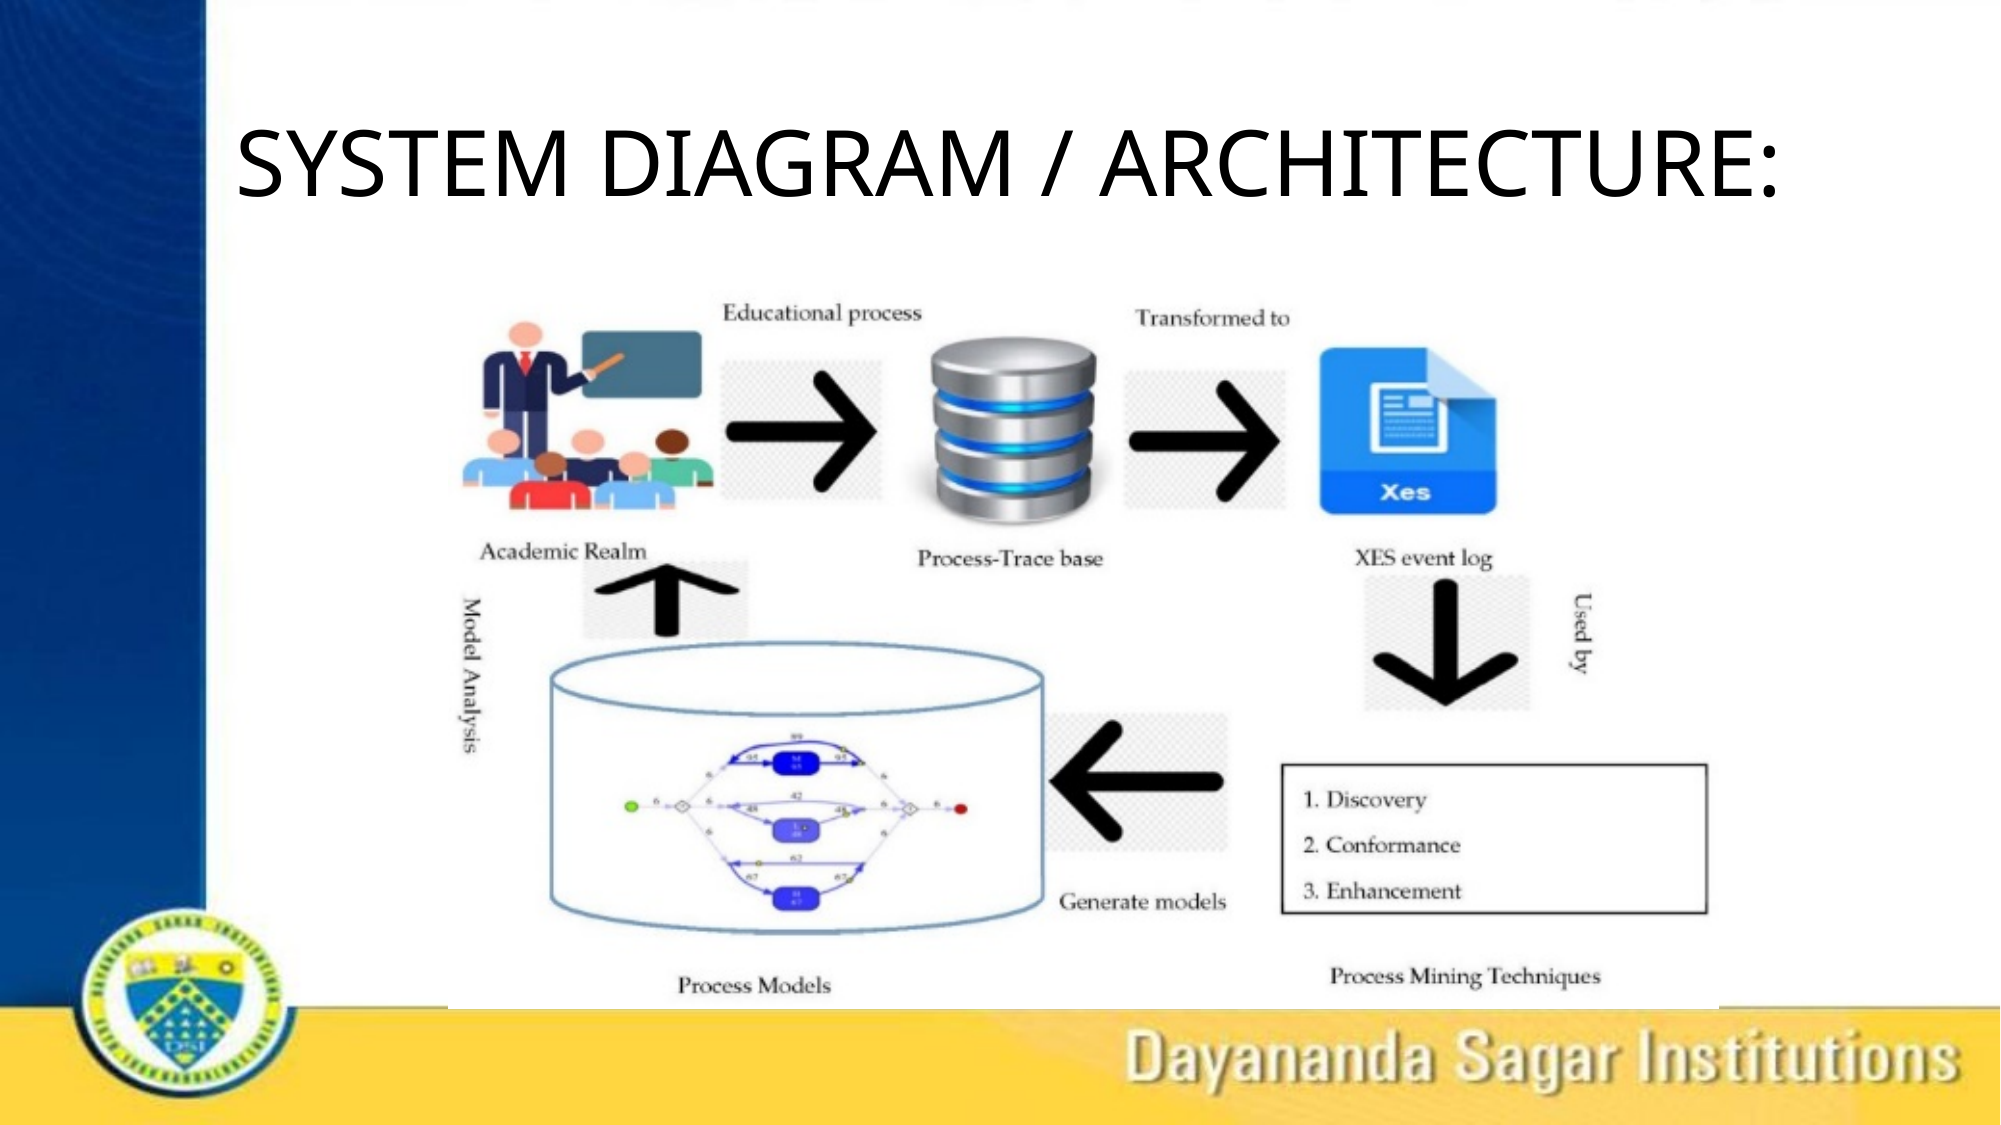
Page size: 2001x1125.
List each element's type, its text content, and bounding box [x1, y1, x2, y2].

picture [0, 0, 2001, 1125]
title SYSTEM DIAGRAM / ARCHITECTURE: [220, 58, 1946, 276]
